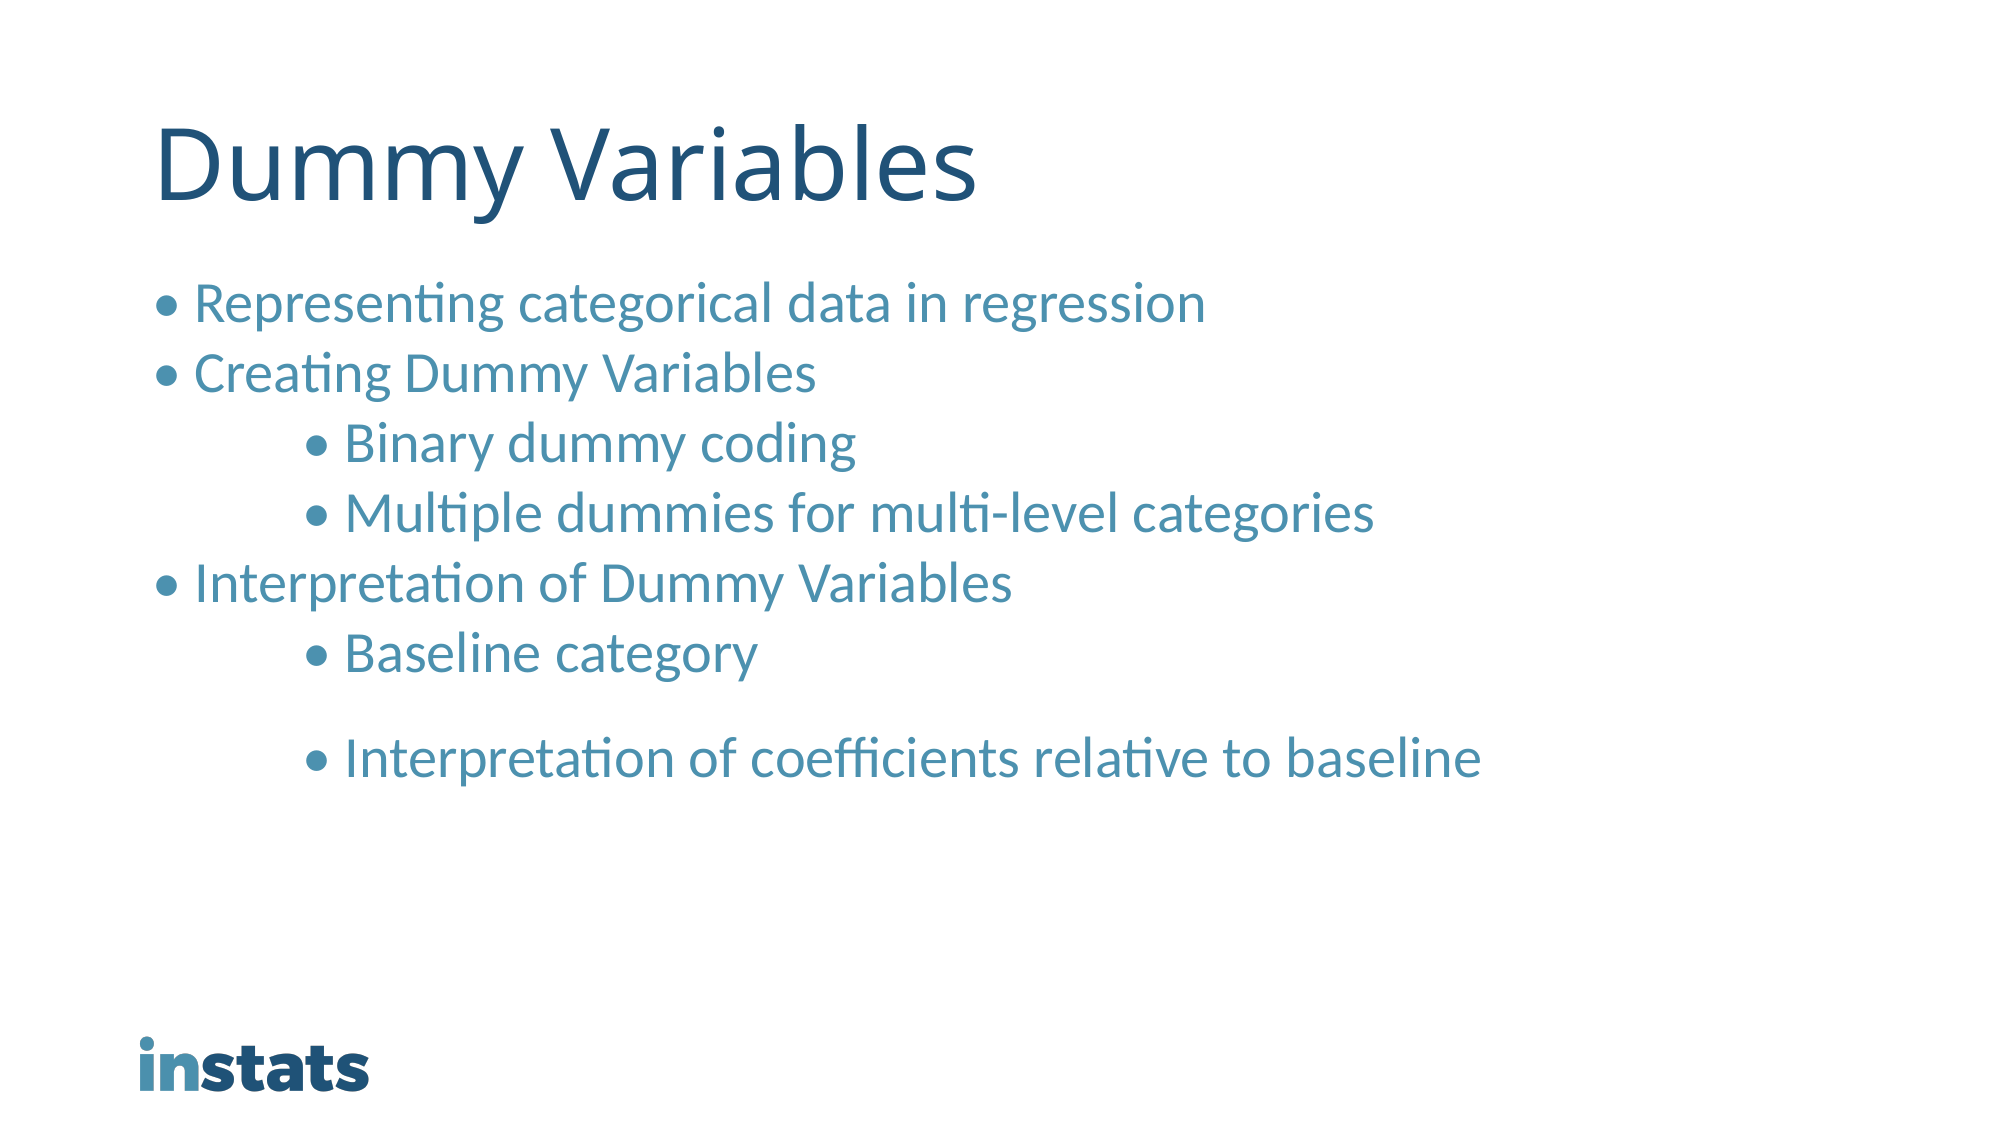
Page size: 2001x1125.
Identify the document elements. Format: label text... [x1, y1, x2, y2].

title Dummy Variables [137, 59, 1863, 257]
picture [137, 1034, 371, 1095]
text_box • Representing categorical data in regression • Creating Dummy Variables • Binary dummy coding • Multiple dummies for multi-level categories • Interpretation of Dummy Variables • Baseline category • Interpretation of coefficients relative to baseline [137, 257, 1863, 971]
